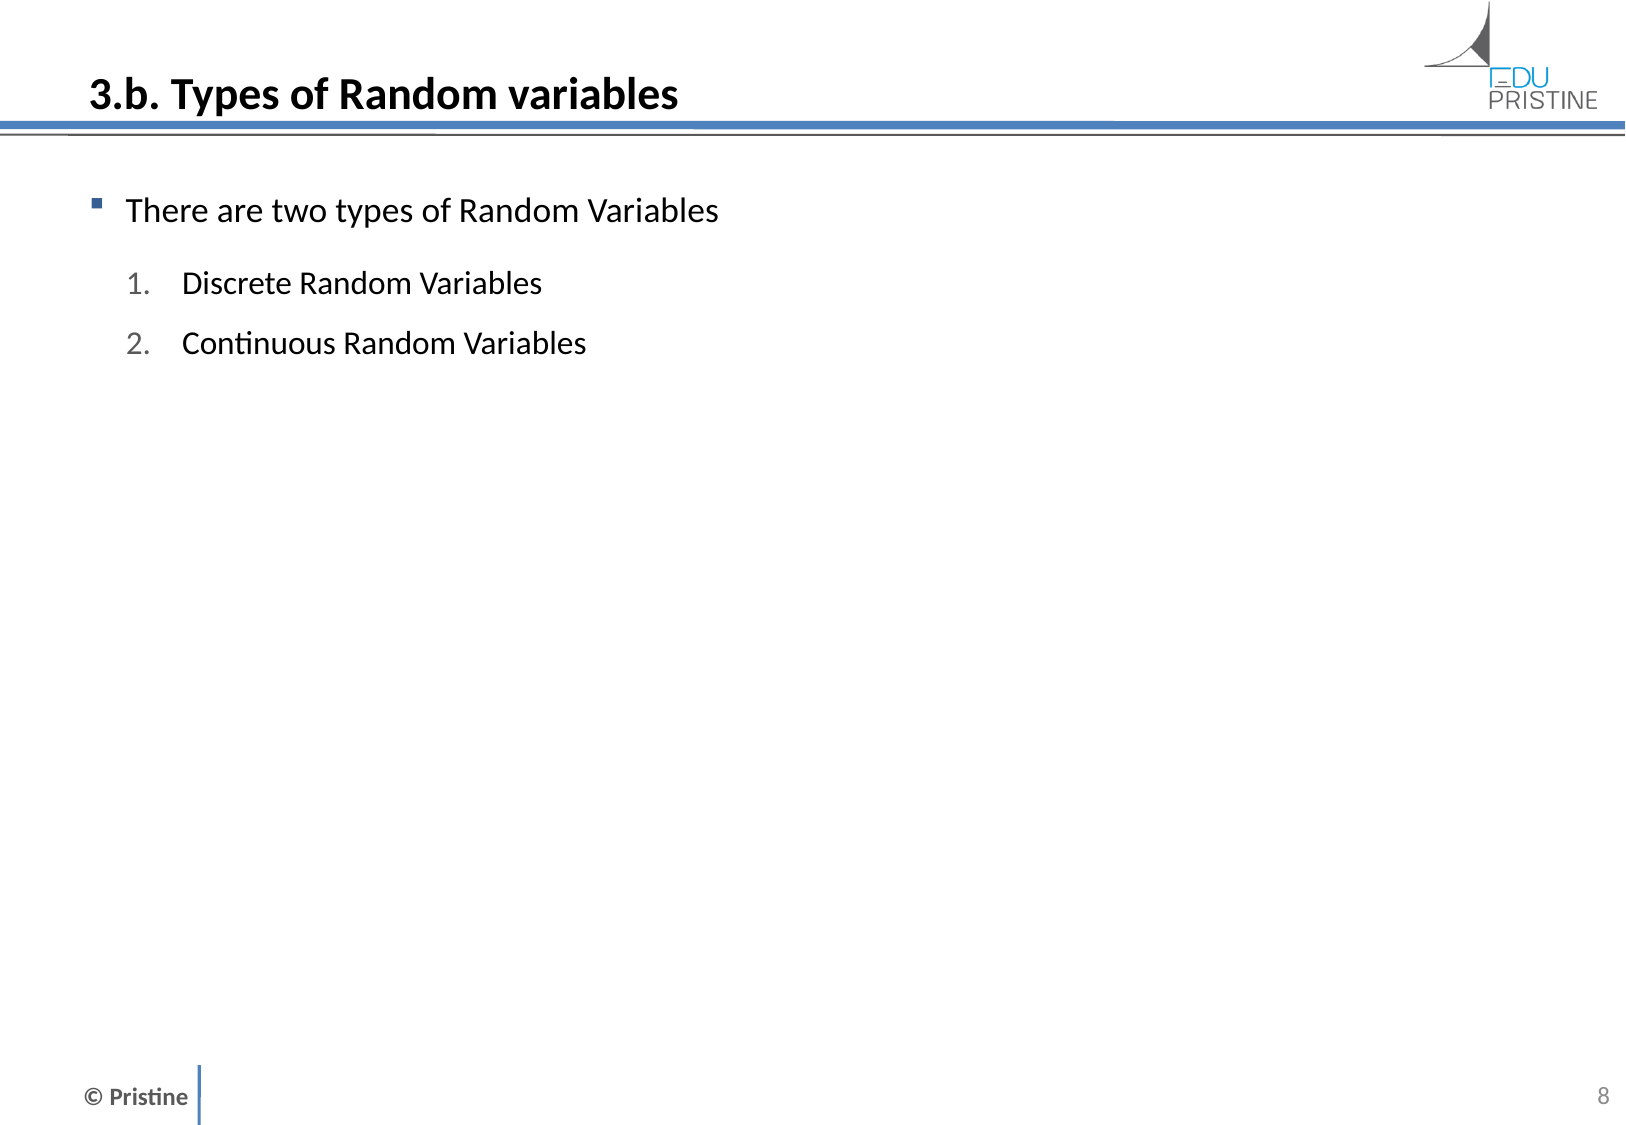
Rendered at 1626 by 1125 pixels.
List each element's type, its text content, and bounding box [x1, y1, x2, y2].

slide_number 7 [1543, 1065, 1625, 1125]
title 3.b. Types of Random variables [81, 10, 1314, 126]
picture [1424, 1, 1597, 109]
list There are two types of Random Variables Discrete Random Variables Continuous Random Variables [81, 157, 1544, 1050]
